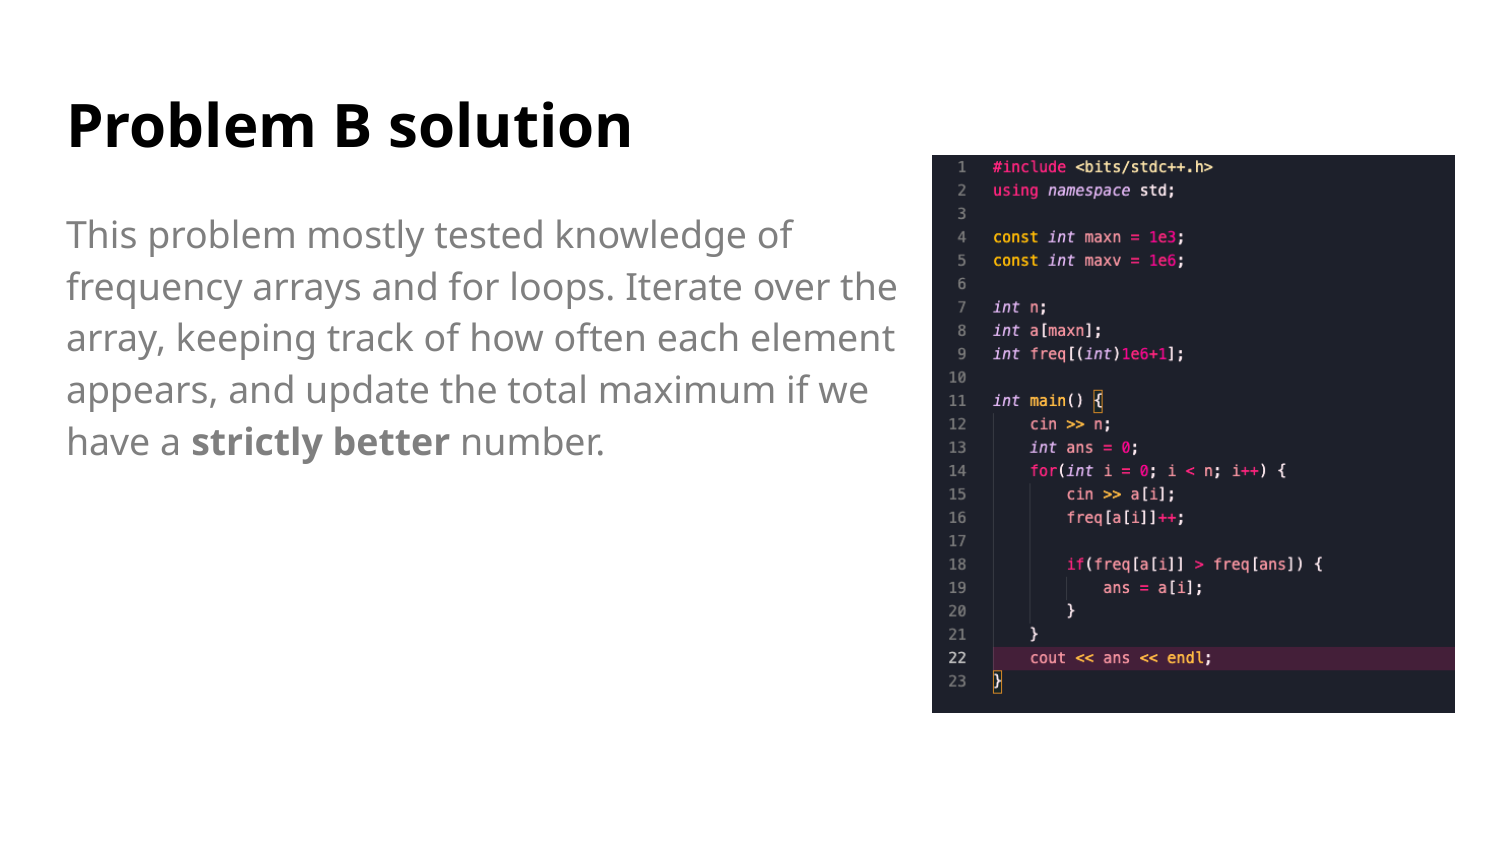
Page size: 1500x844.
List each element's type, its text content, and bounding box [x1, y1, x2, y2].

title Problem B solution [51, 72, 1449, 176]
list This problem mostly tested knowledge of frequency arrays and for loops. Iterate over the array, keeping track of how often each element appears, and update the total maximum if we have a strictly better number. [51, 189, 928, 750]
picture [932, 155, 1456, 713]
